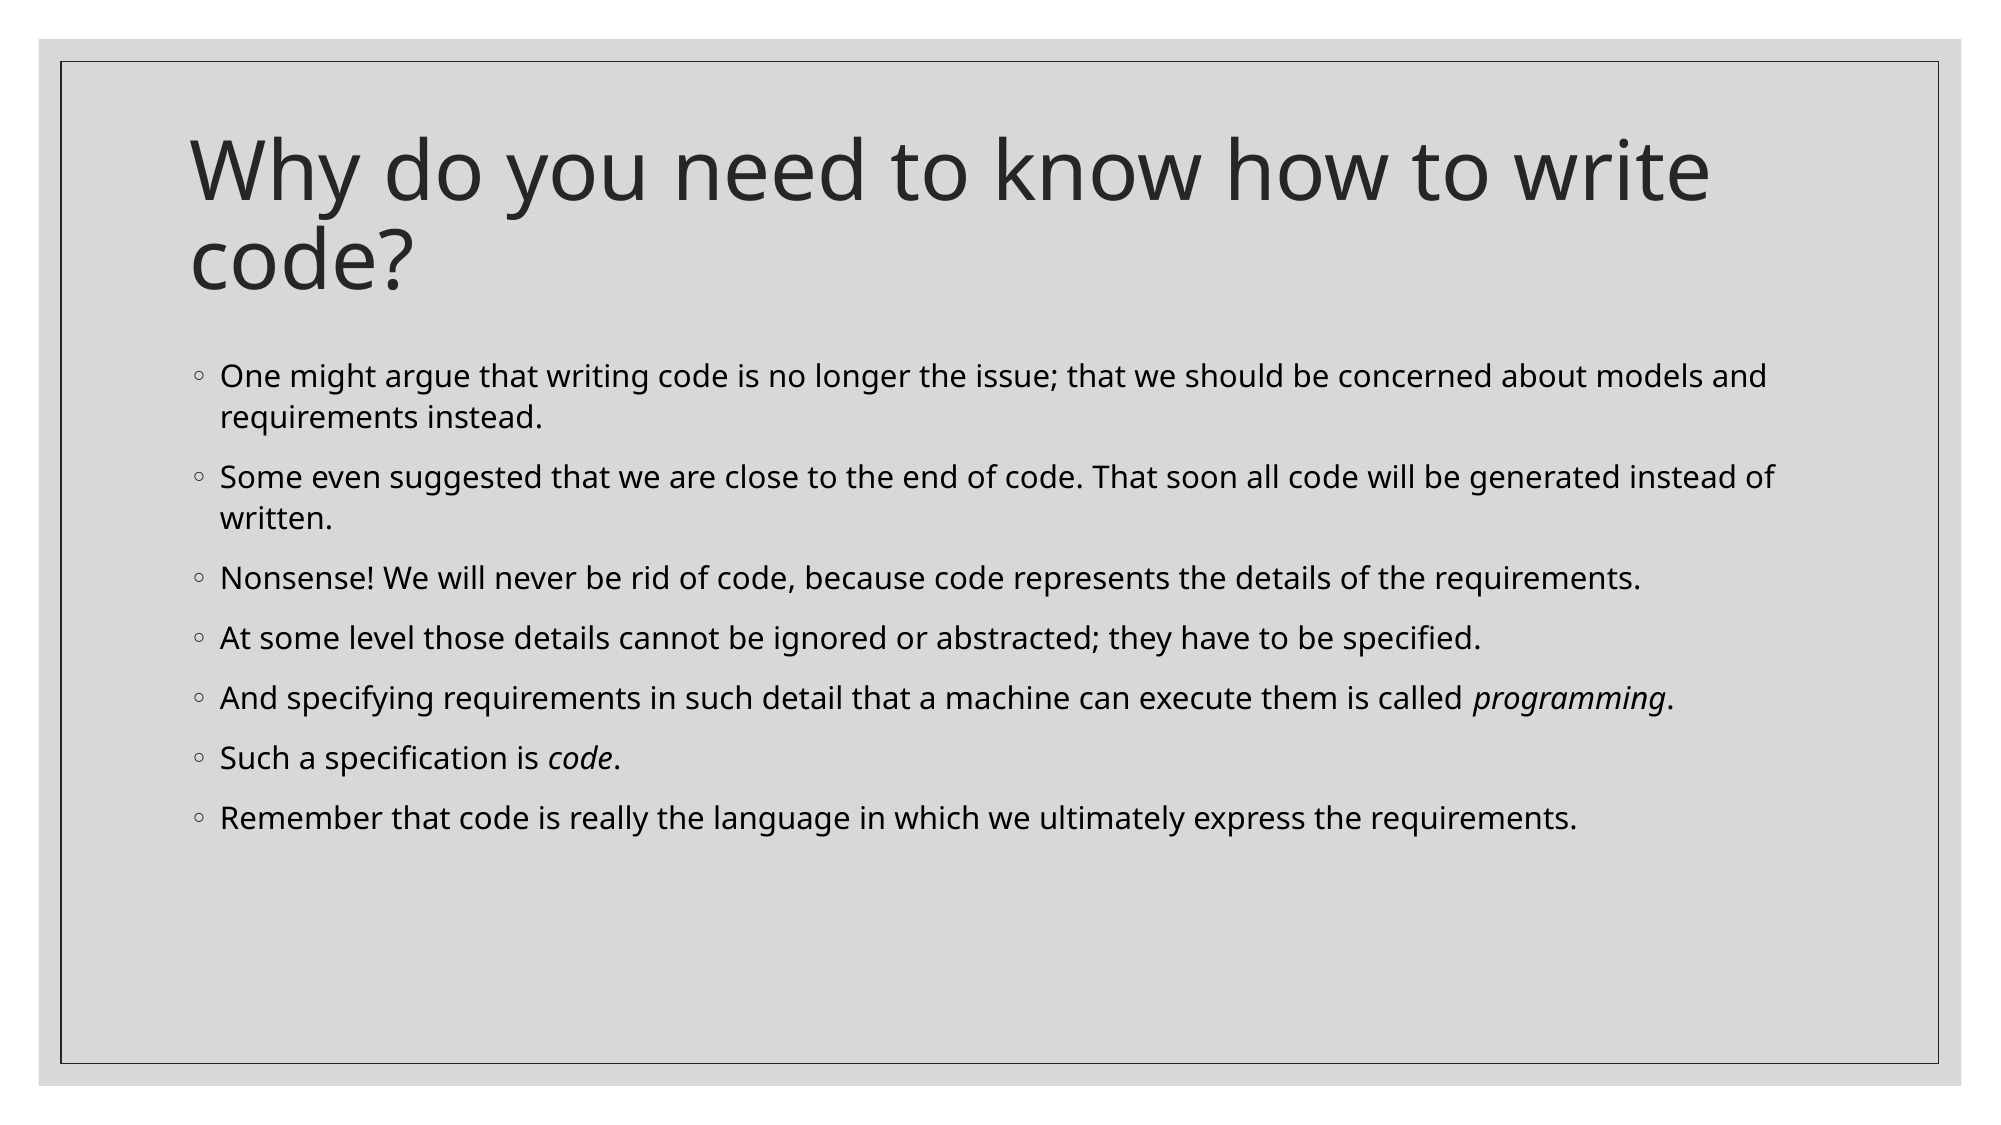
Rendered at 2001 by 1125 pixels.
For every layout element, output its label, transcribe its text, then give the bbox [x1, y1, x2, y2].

list One might argue that writing code is no longer the issue; that we should be concerned about models and requirements instead. Some even suggested that we are close to the end of code. That soon all code will be generated instead of written. Nonsense! We will never be rid of code, because code represents the details of the requirements. At some level those details cannot be ignored or abstracted; they have to be specified. And specifying requirements in such detail that a machine can execute them is called programming. Such a specification is code. Remember that code is really the language in which we ultimately express the requirements. [174, 345, 1825, 977]
title Why do you need to know how to write code? [174, 105, 1825, 331]
